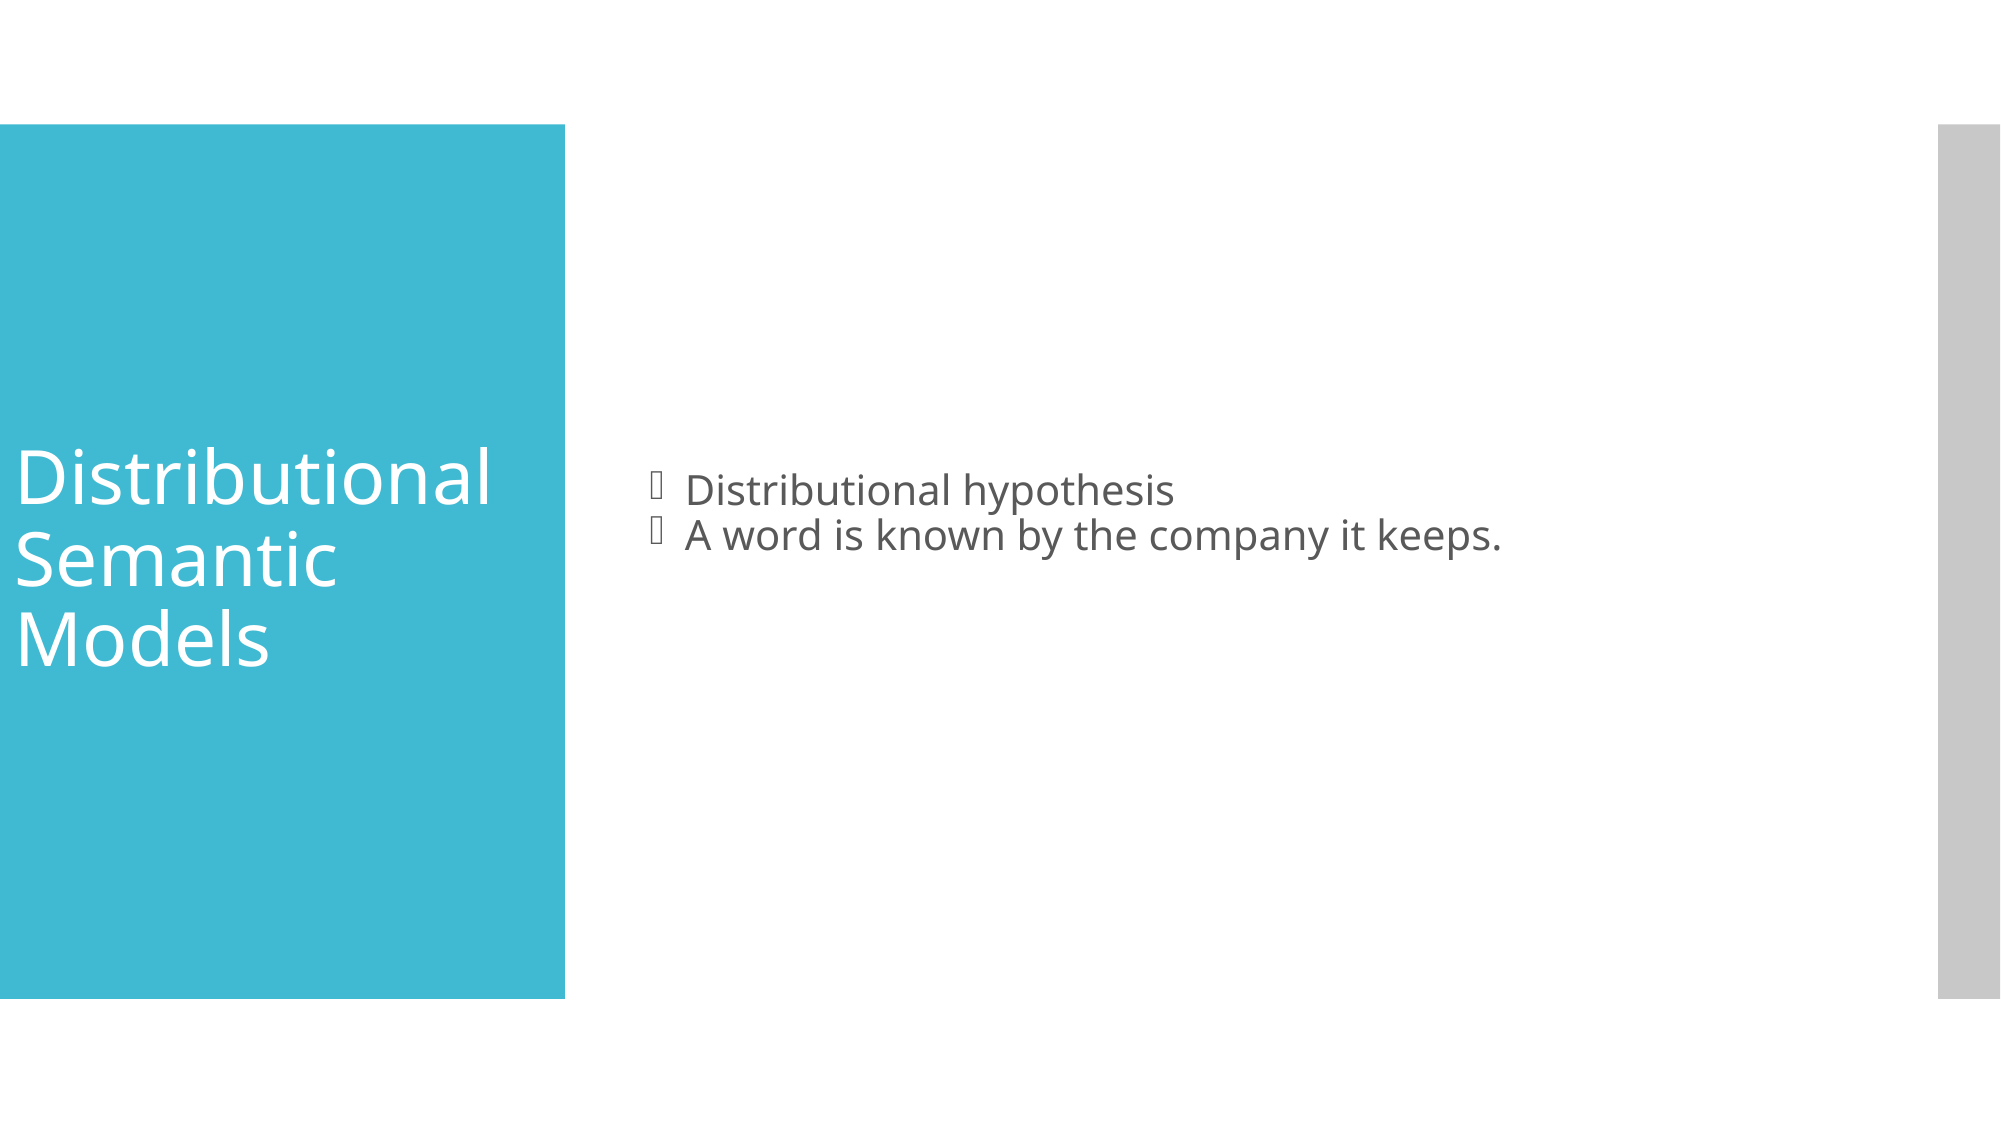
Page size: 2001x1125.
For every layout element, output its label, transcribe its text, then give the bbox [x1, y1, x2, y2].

text_box Distributional hypothesis A word is known by the company it keeps. [634, 141, 1835, 982]
text_box Distributional Semantic Models [0, 184, 555, 939]
